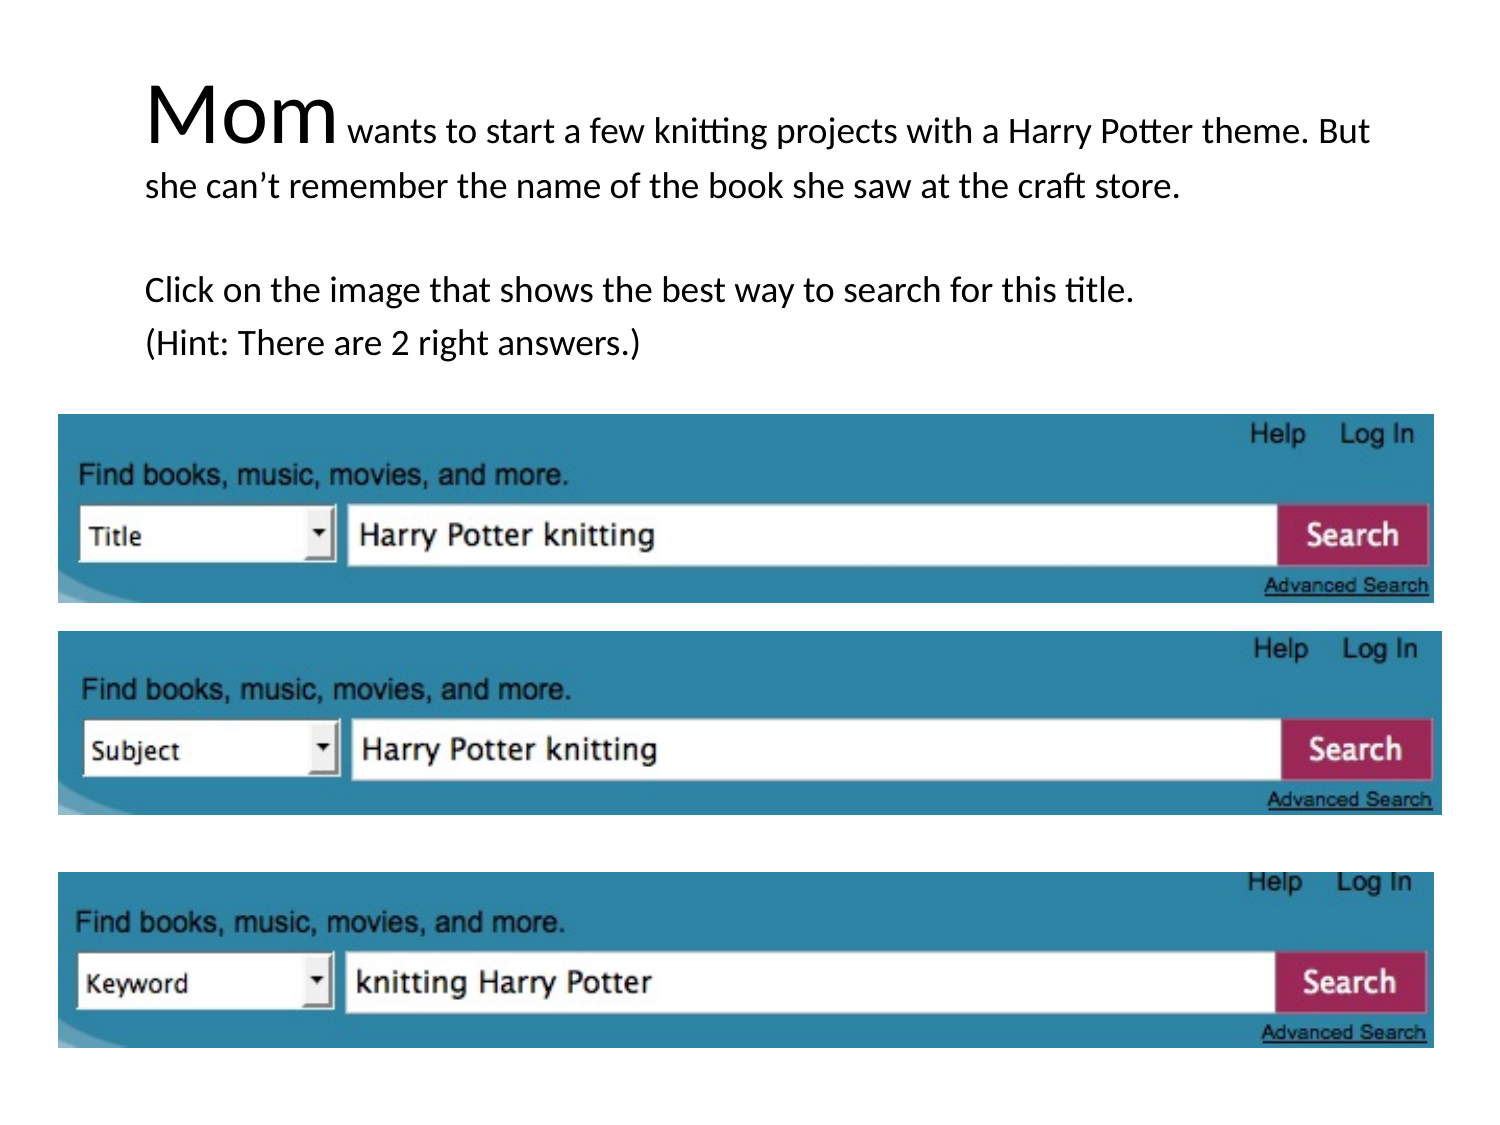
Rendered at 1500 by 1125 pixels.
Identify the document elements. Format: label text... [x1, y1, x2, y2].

list Mom wants to start a few knitting projects with a Harry Potter theme. But she can’t remember the name of the book she saw at the craft store. Click on the image that shows the best way to search for this title. (Hint: There are 2 right answers.) [75, 46, 1425, 371]
picture [58, 414, 1434, 603]
picture [58, 630, 1442, 815]
picture [58, 872, 1434, 1049]
